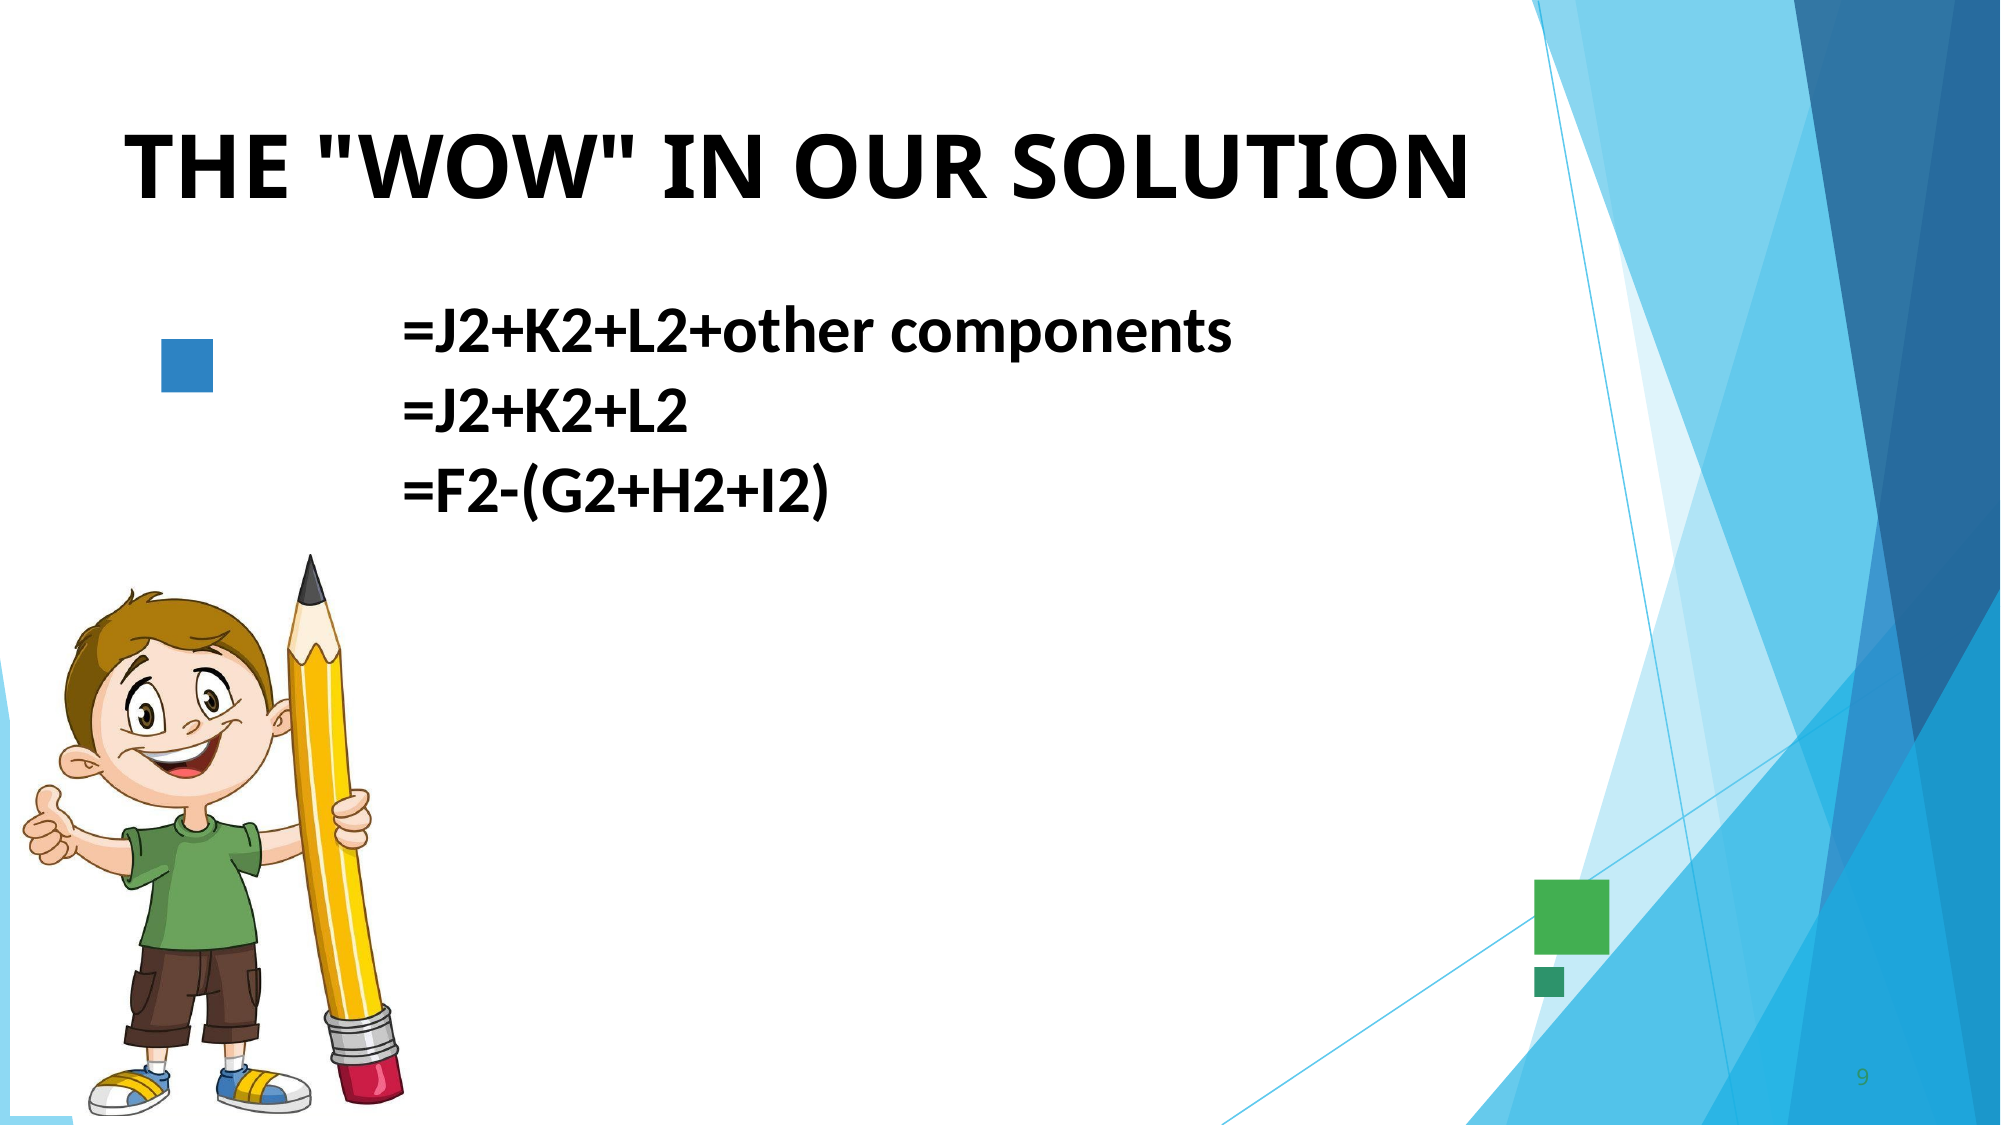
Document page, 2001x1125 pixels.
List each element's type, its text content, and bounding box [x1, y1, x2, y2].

title THE "WOW" IN OUR SOLUTION [121, 107, 1513, 298]
text_box [1534, 967, 1565, 997]
text_box =J2+K2+L2+other components =J2+K2+L2 =F2-(G2+H2+I2) [387, 278, 1450, 579]
picture [10, 554, 416, 1116]
text_box 9 [1849, 1061, 1888, 1091]
text_box [161, 339, 213, 393]
text_box [1450, 386, 1850, 543]
text_box [1534, 879, 1610, 955]
